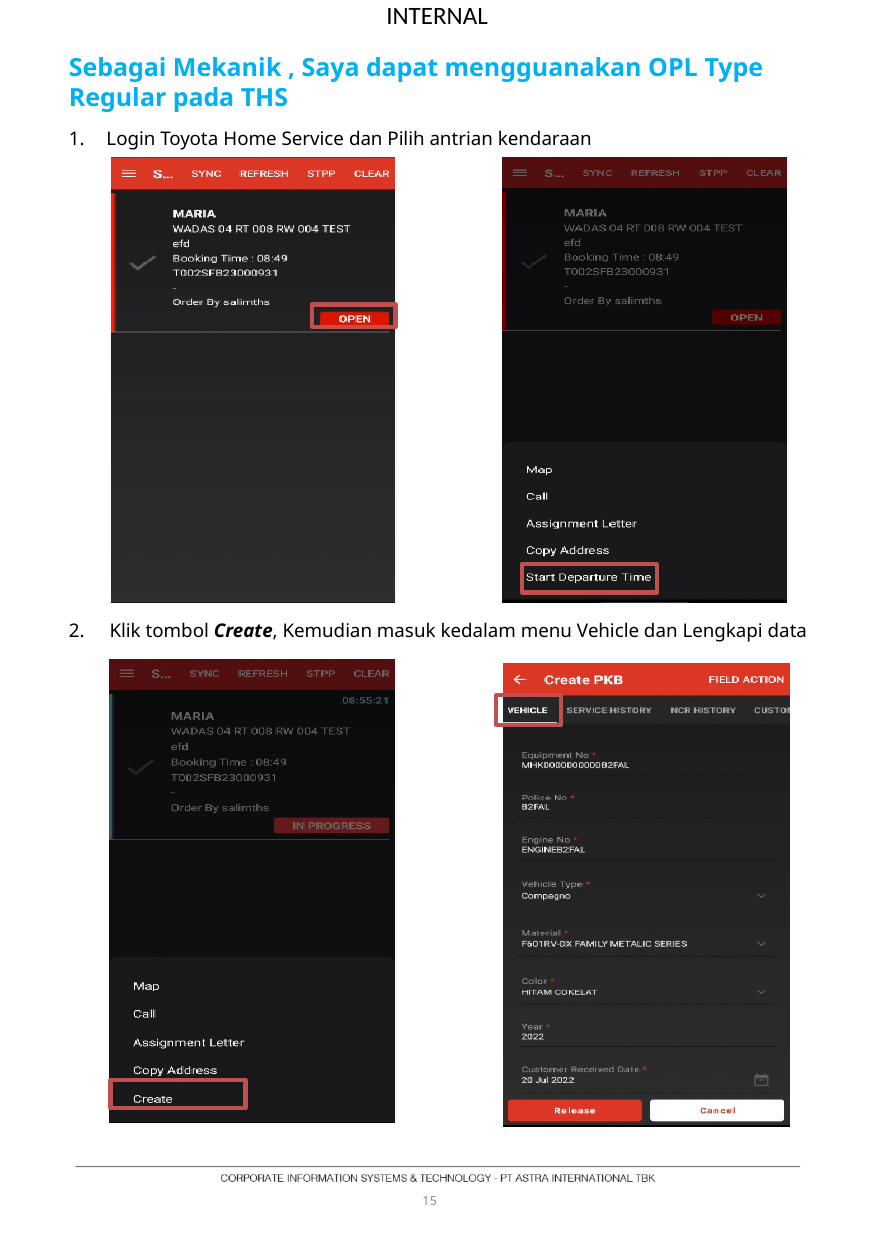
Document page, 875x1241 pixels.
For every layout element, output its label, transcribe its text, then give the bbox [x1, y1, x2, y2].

text_box 2. Klik tombol Create, Kemudian masuk kedalam menu Vehicle dan Lengkapi data [53, 611, 851, 672]
text_box Login Toyota Home Service dan Pilih antrian kendaraan [53, 119, 638, 180]
text_box Sebagai Mekanik , Saya dapat mengguanakan OPL Type Regular pada THS [53, 43, 874, 119]
slide_number 14 [327, 1168, 532, 1235]
picture [0, 0, 875, 1241]
